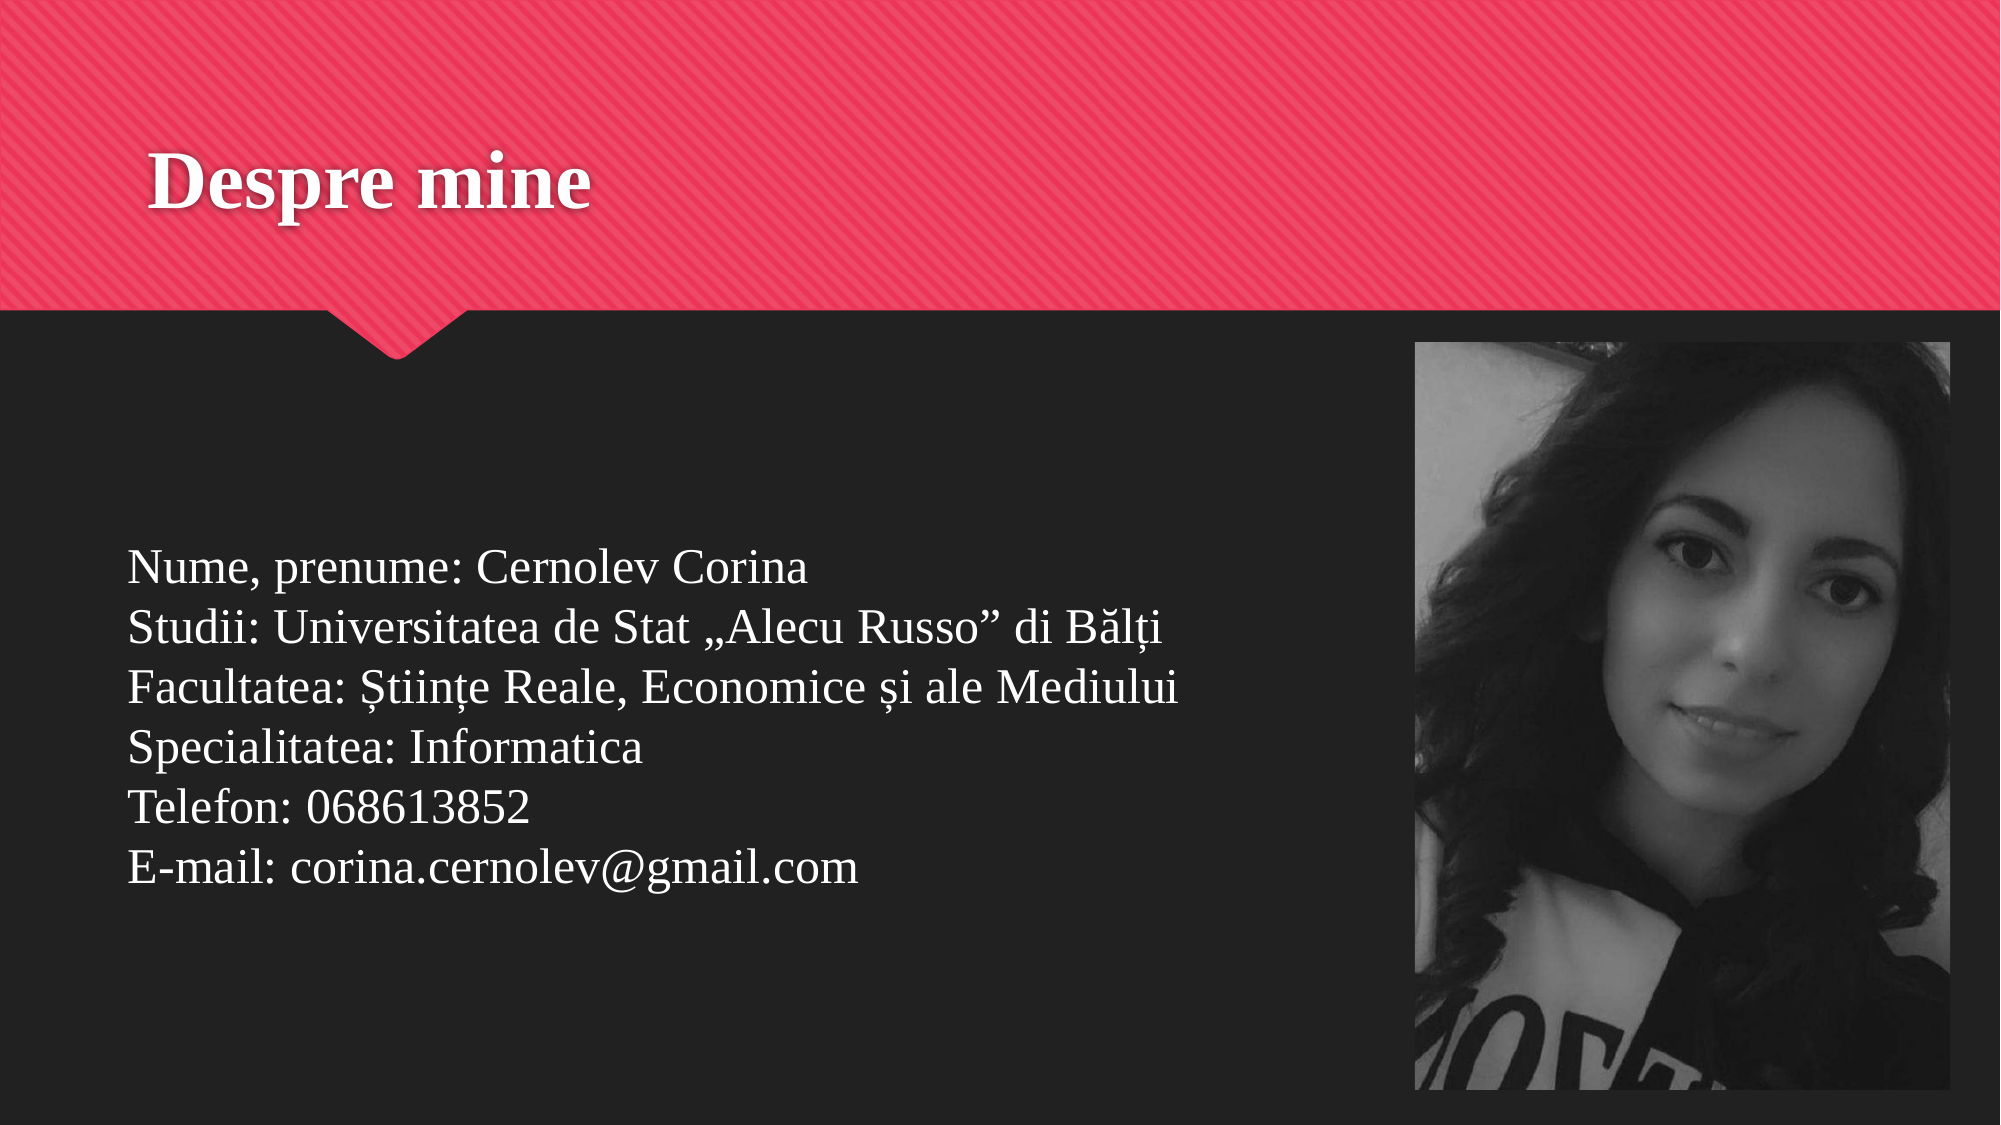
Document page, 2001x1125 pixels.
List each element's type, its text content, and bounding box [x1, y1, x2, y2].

picture [1414, 342, 1951, 1090]
text_box Nume, prenume: Cernolev Corina Studii: Universitatea de Stat „Alecu Russo” di Bălți Facultatea: Științe Reale, Economice și ale Mediului Specialitatea: Informatica Telefon: 068613852 E-mail: corina.cernolev@gmail.com [112, 526, 1276, 902]
title Despre mine [132, 73, 1868, 233]
